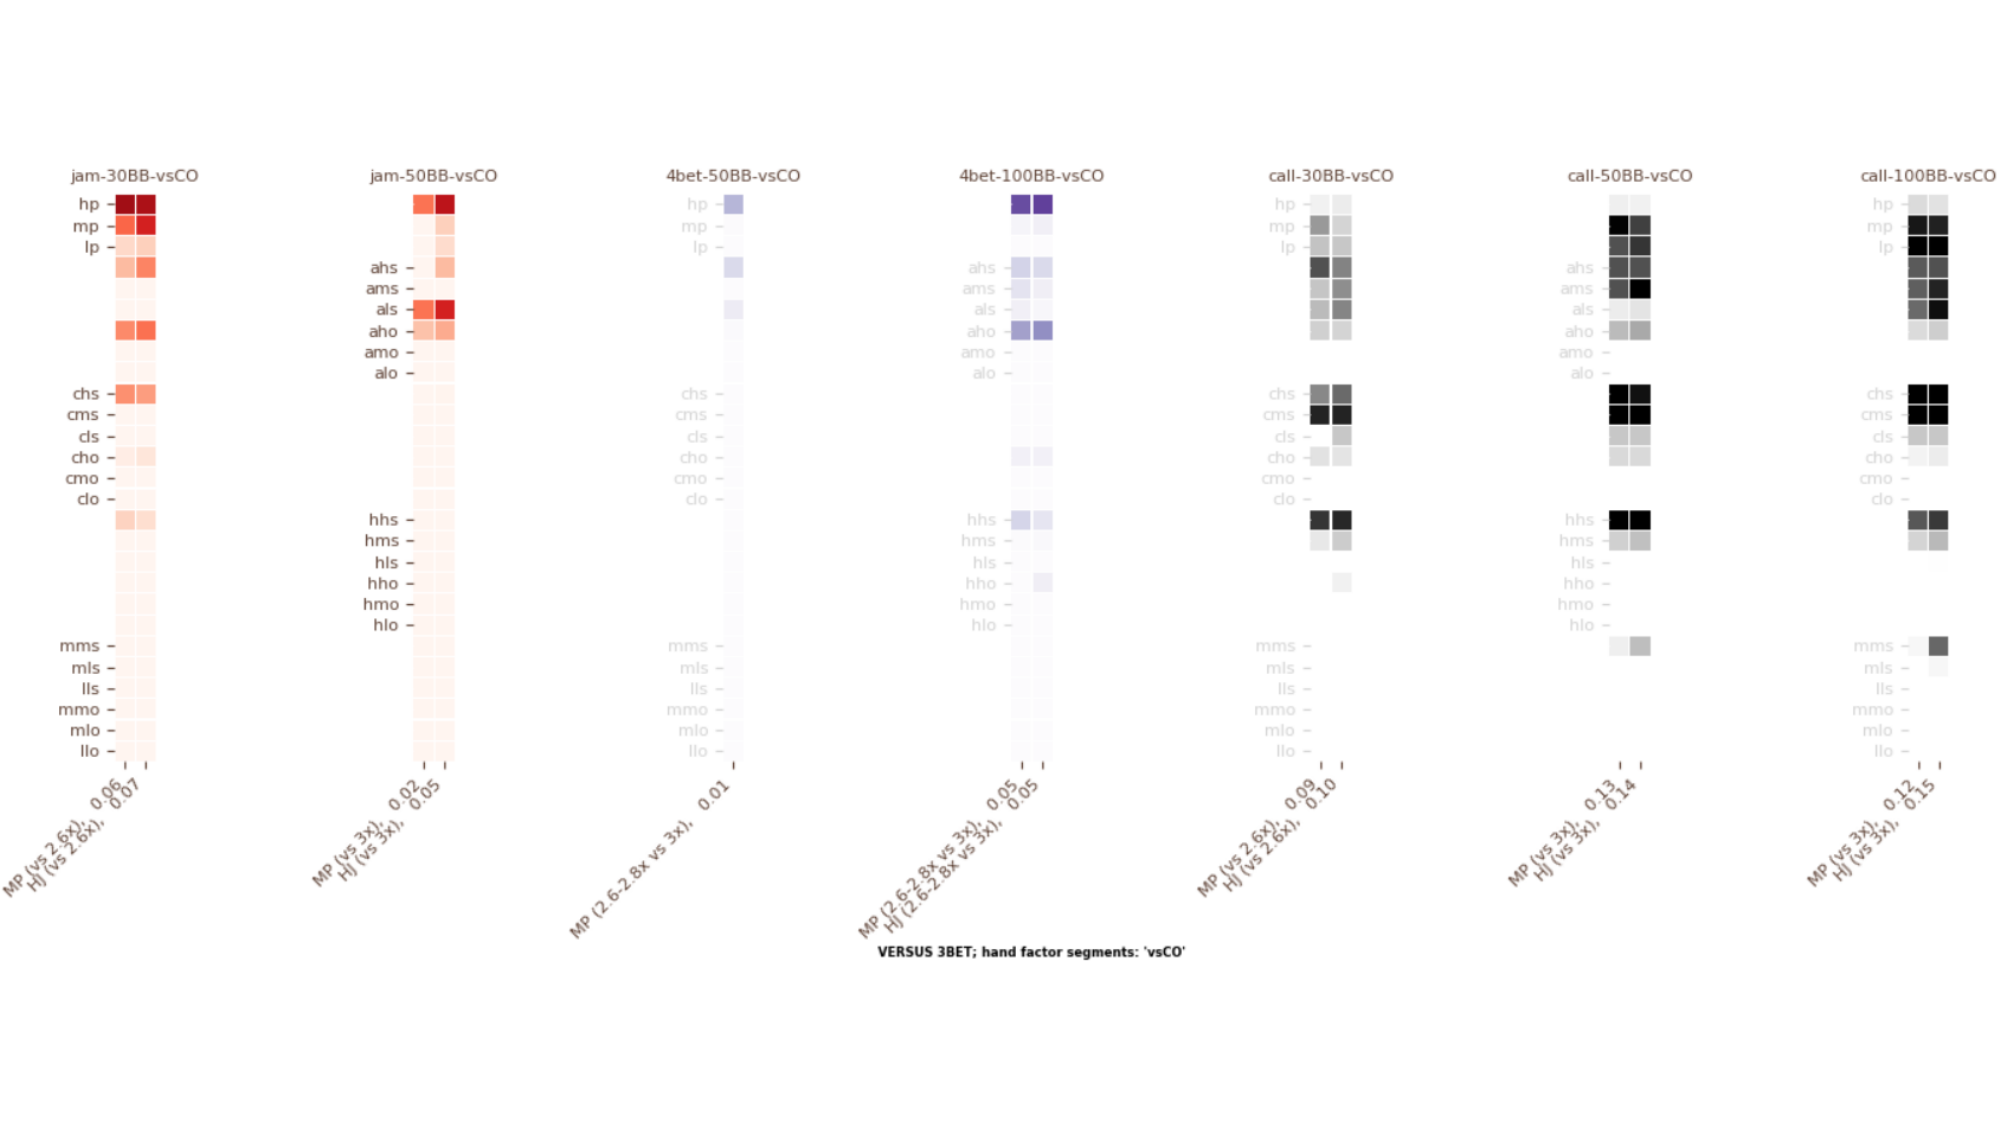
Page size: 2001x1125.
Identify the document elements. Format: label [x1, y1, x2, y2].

picture [0, 164, 2000, 961]
